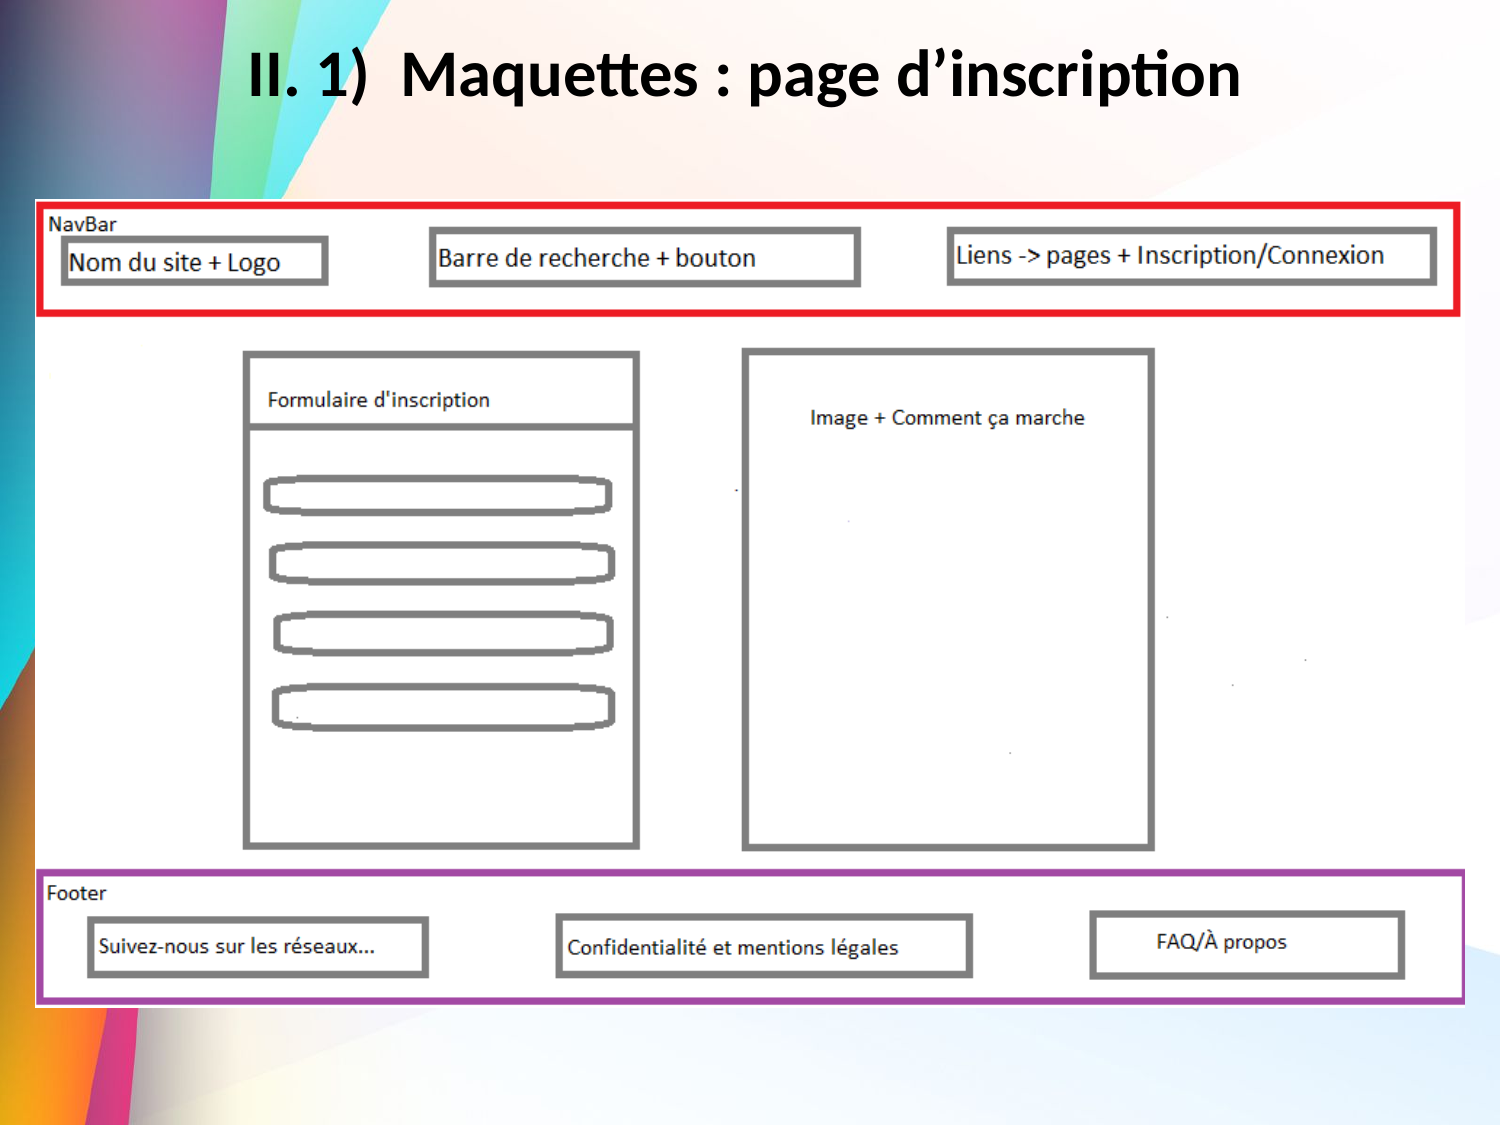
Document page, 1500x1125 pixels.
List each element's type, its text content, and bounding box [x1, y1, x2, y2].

picture [0, 0, 1500, 1125]
title II. 1) Maquettes : page d’inscription [70, 0, 1421, 139]
